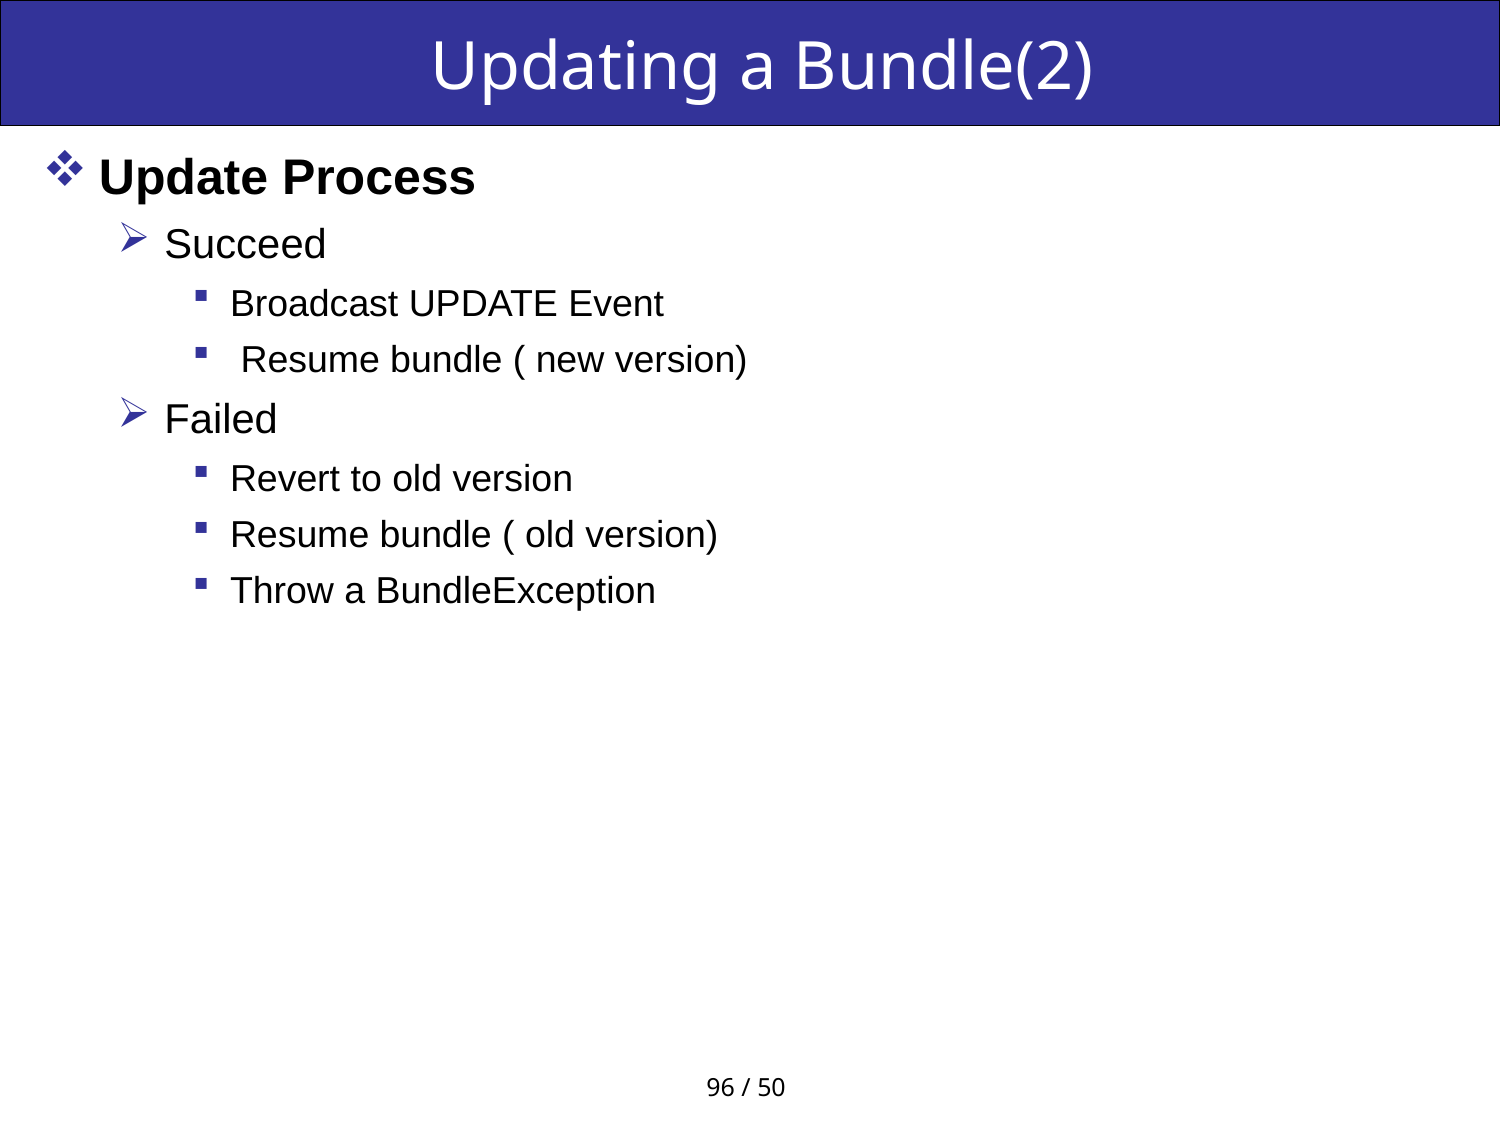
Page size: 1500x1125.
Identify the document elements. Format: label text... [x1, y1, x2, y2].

title Updating a Bundle(2) [125, 0, 1400, 125]
slide_number 96 / 50 [571, 1064, 922, 1118]
list Update Process Succeed Broadcast UPDATE Event Resume bundle ( new version) Failed Revert to old version Resume bundle ( old version) Throw a BundleException [27, 137, 1469, 1000]
